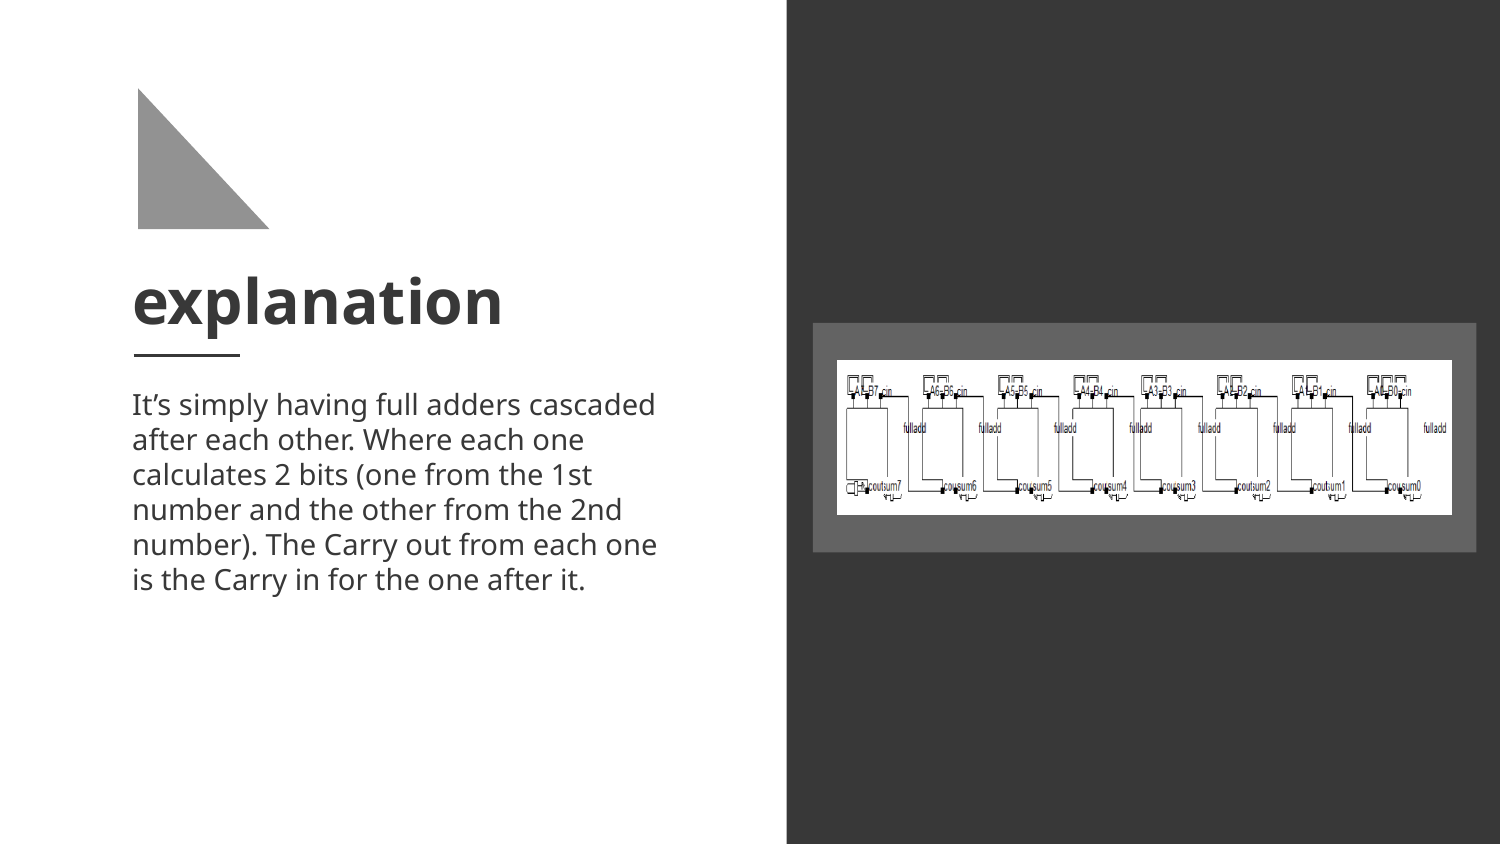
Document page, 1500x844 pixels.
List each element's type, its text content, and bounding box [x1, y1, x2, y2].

title explanation [116, 236, 750, 323]
picture [837, 360, 1453, 516]
subtitle It’s simply having full adders cascaded after each other. Where each one calculates 2 bits (one from the 1st number and the other from the 2nd number). The Carry out from each one is the Carry in for the one after it. [116, 371, 675, 588]
text_box [812, 322, 1477, 553]
